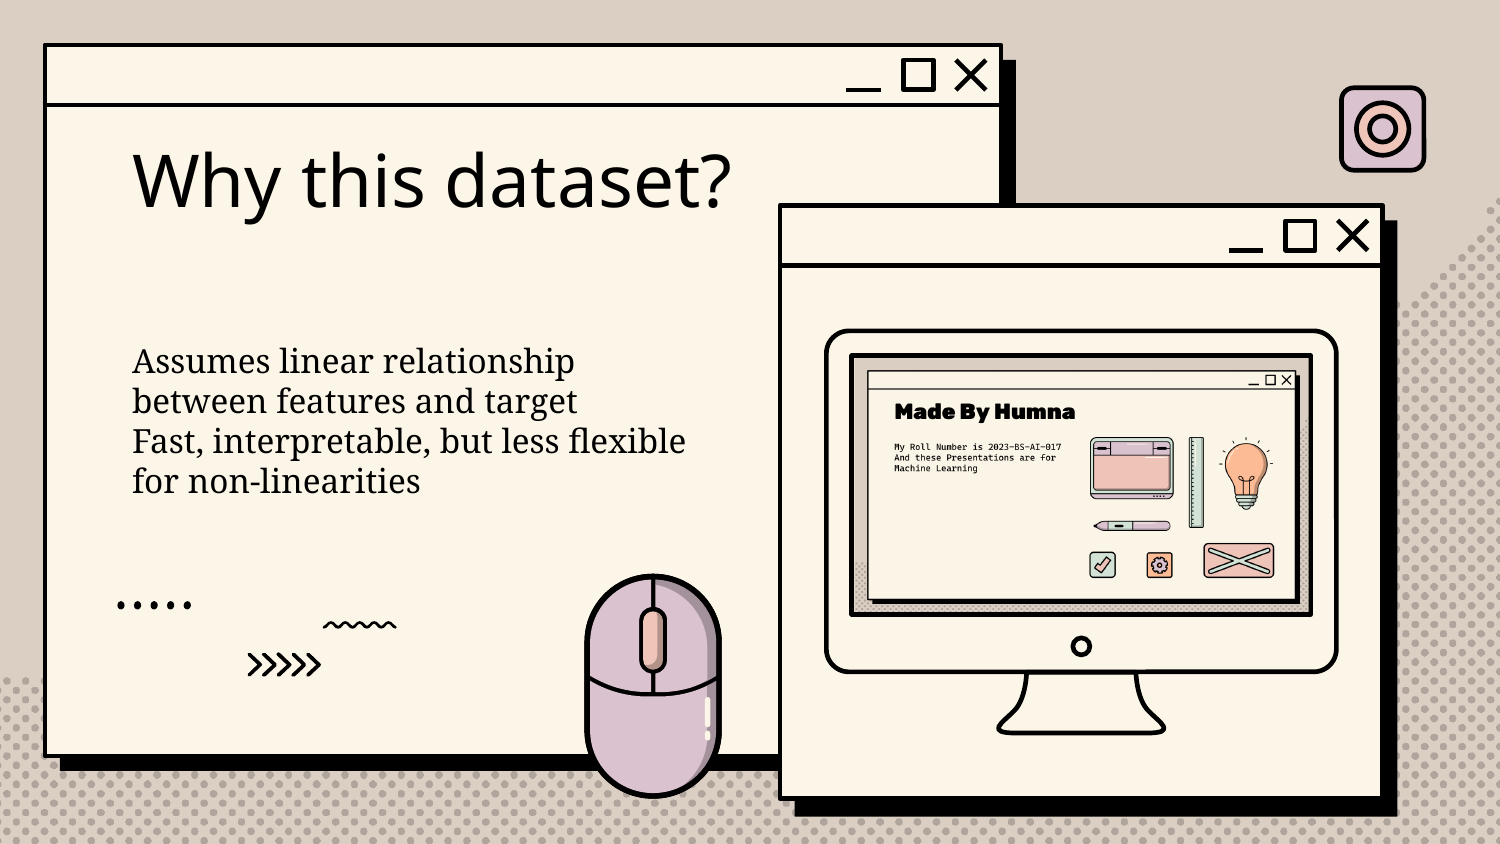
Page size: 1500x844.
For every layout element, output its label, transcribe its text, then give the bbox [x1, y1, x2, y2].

text_box [150, 601, 158, 610]
picture [854, 357, 1309, 613]
subtitle Assumes linear relationship between features and target Fast, interpretable, but less flexible for non-linearities [117, 325, 720, 525]
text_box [826, 330, 1337, 734]
text_box [306, 653, 321, 677]
text_box [183, 601, 191, 610]
text_box [261, 653, 277, 677]
text_box [247, 653, 263, 677]
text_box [584, 573, 722, 799]
text_box [133, 601, 142, 610]
text_box [117, 601, 125, 610]
text_box [322, 621, 397, 629]
text_box [291, 653, 306, 677]
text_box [779, 205, 1398, 817]
title Why this dataset? [117, 120, 795, 233]
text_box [1341, 87, 1425, 171]
text_box [276, 652, 292, 677]
text_box [167, 601, 175, 610]
